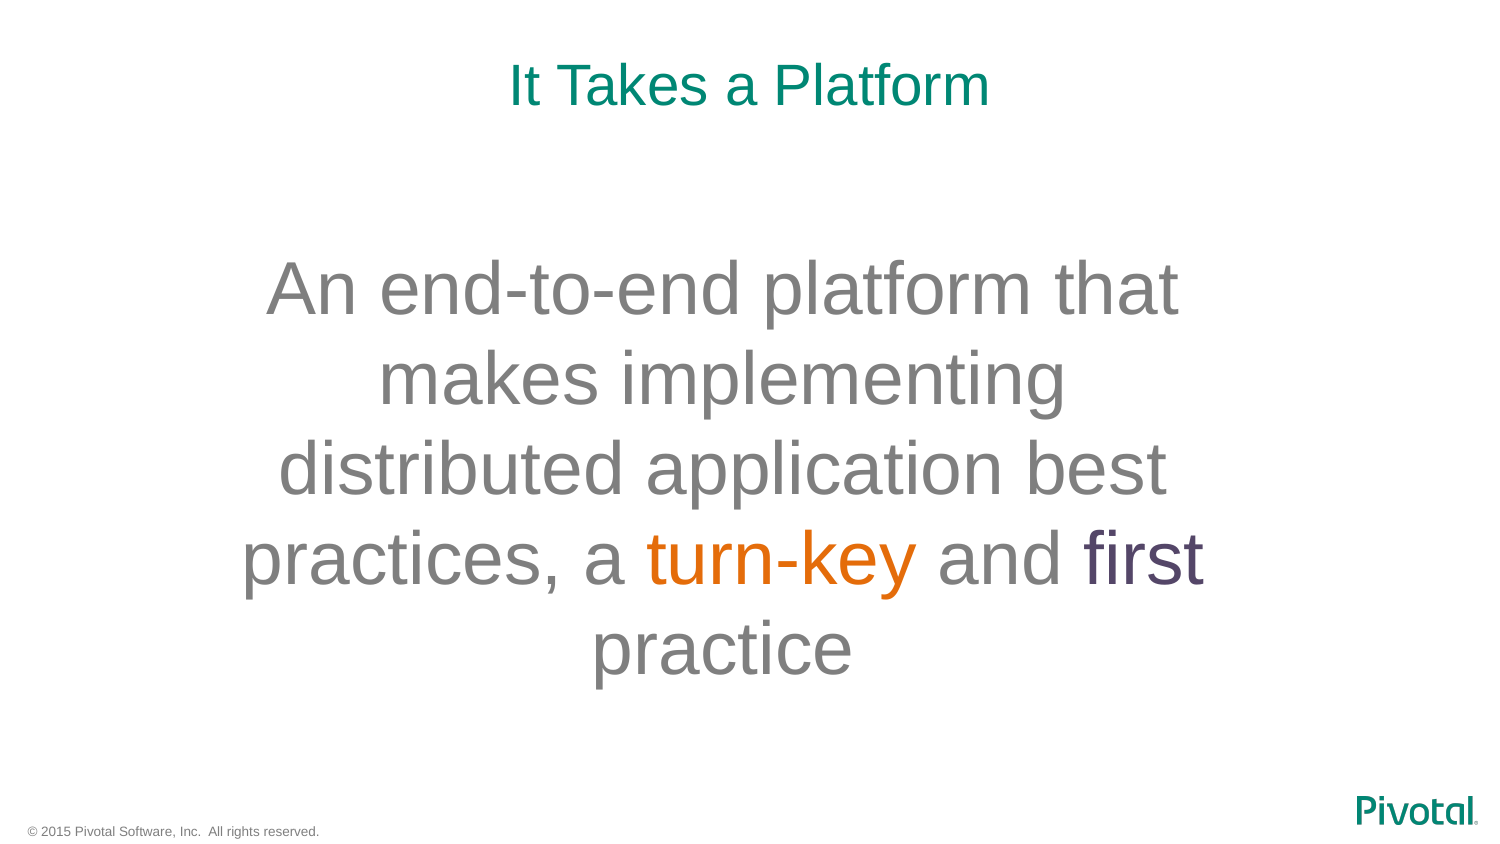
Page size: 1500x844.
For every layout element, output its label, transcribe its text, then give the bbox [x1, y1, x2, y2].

picture [1357, 796, 1478, 825]
title It Takes a Platform [60, 40, 1440, 116]
text_box An end-to-end platform that makes implementing distributed application best practices, a turn-key and first practice [190, 232, 1257, 698]
